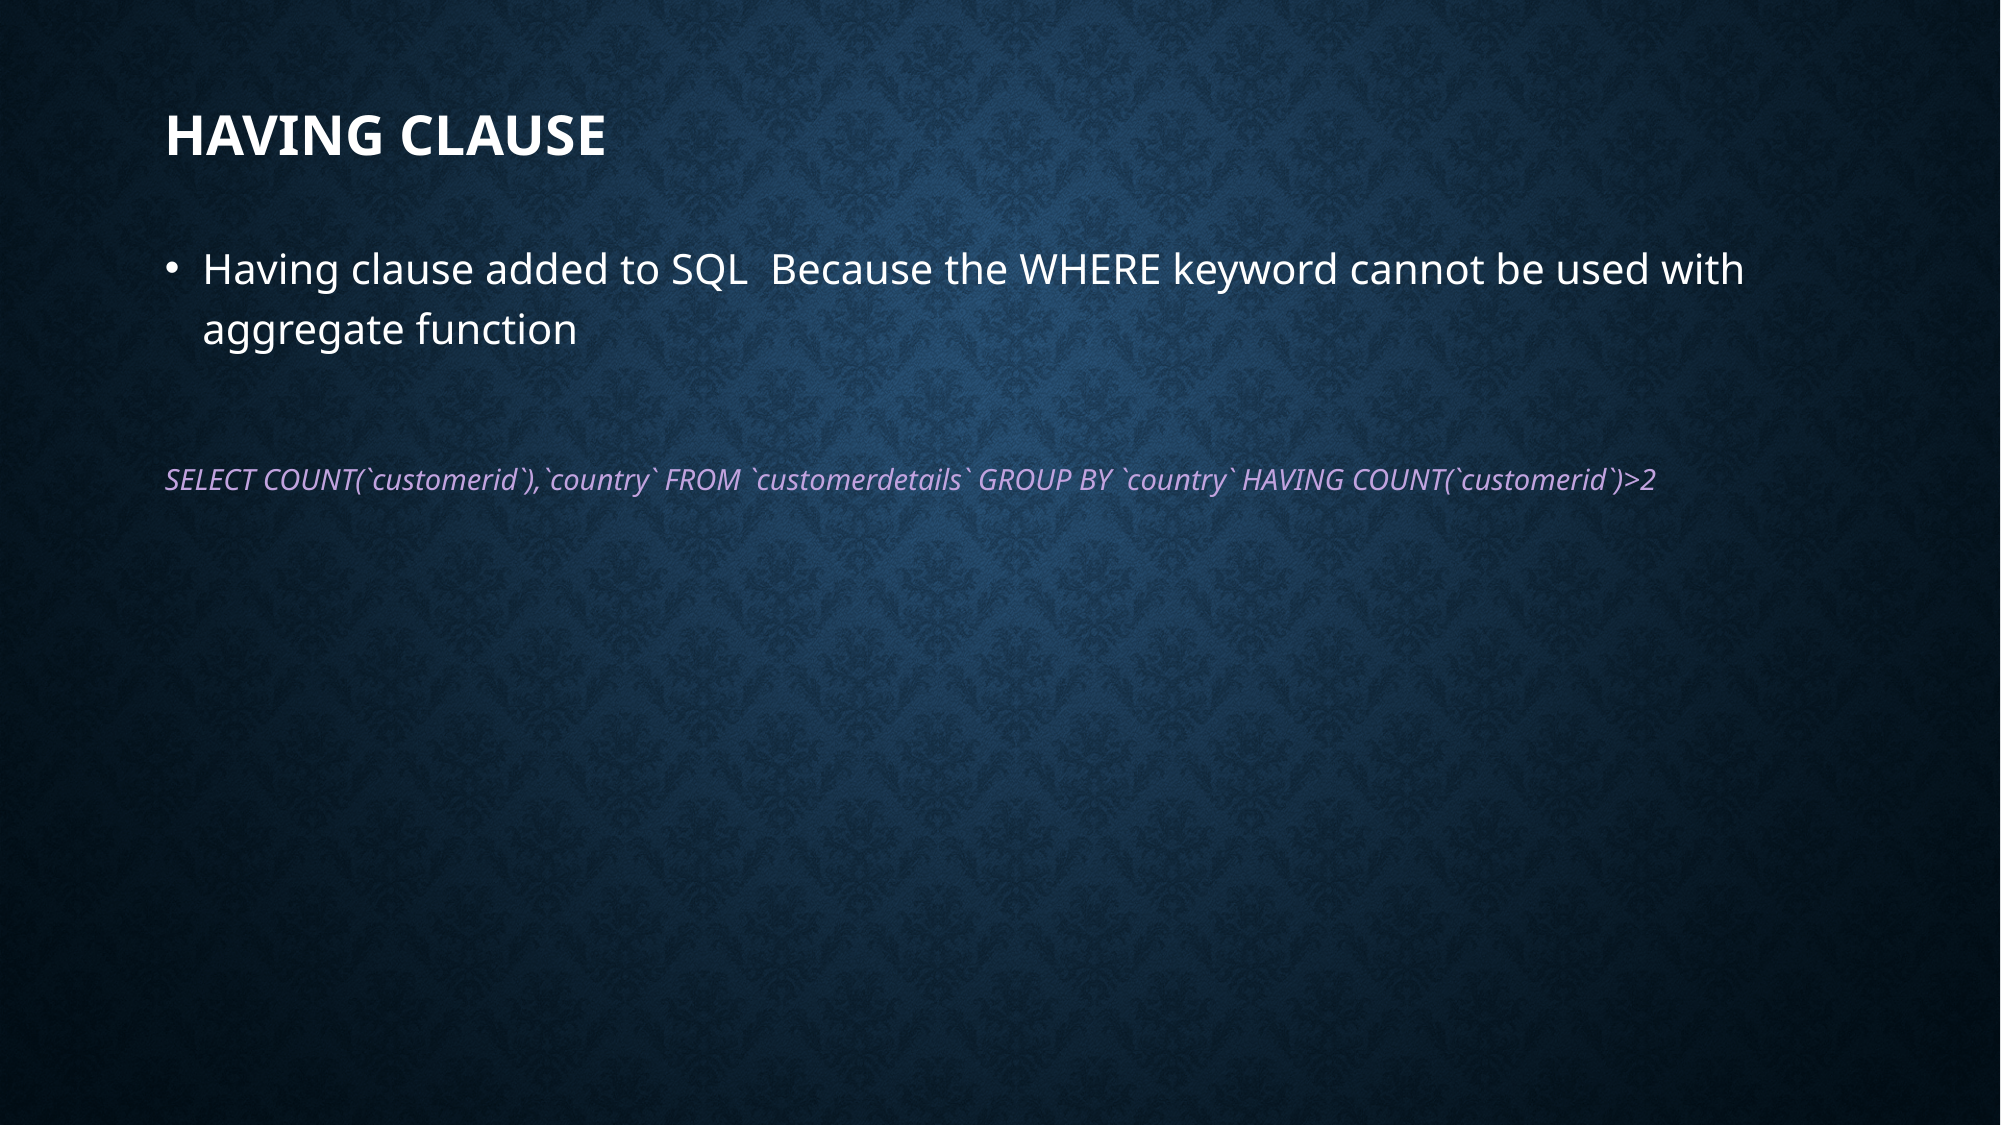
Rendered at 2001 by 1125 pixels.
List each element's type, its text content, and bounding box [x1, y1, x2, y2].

title HAVING CLAUSE [149, 99, 1849, 175]
list Having clause added to SQL Because the WHERE keyword cannot be used with aggregate function SELECT COUNT(`customerid`),`country` FROM `customerdetails` GROUP BY `country` HAVING COUNT(`customerid`)>2 [149, 224, 1849, 950]
